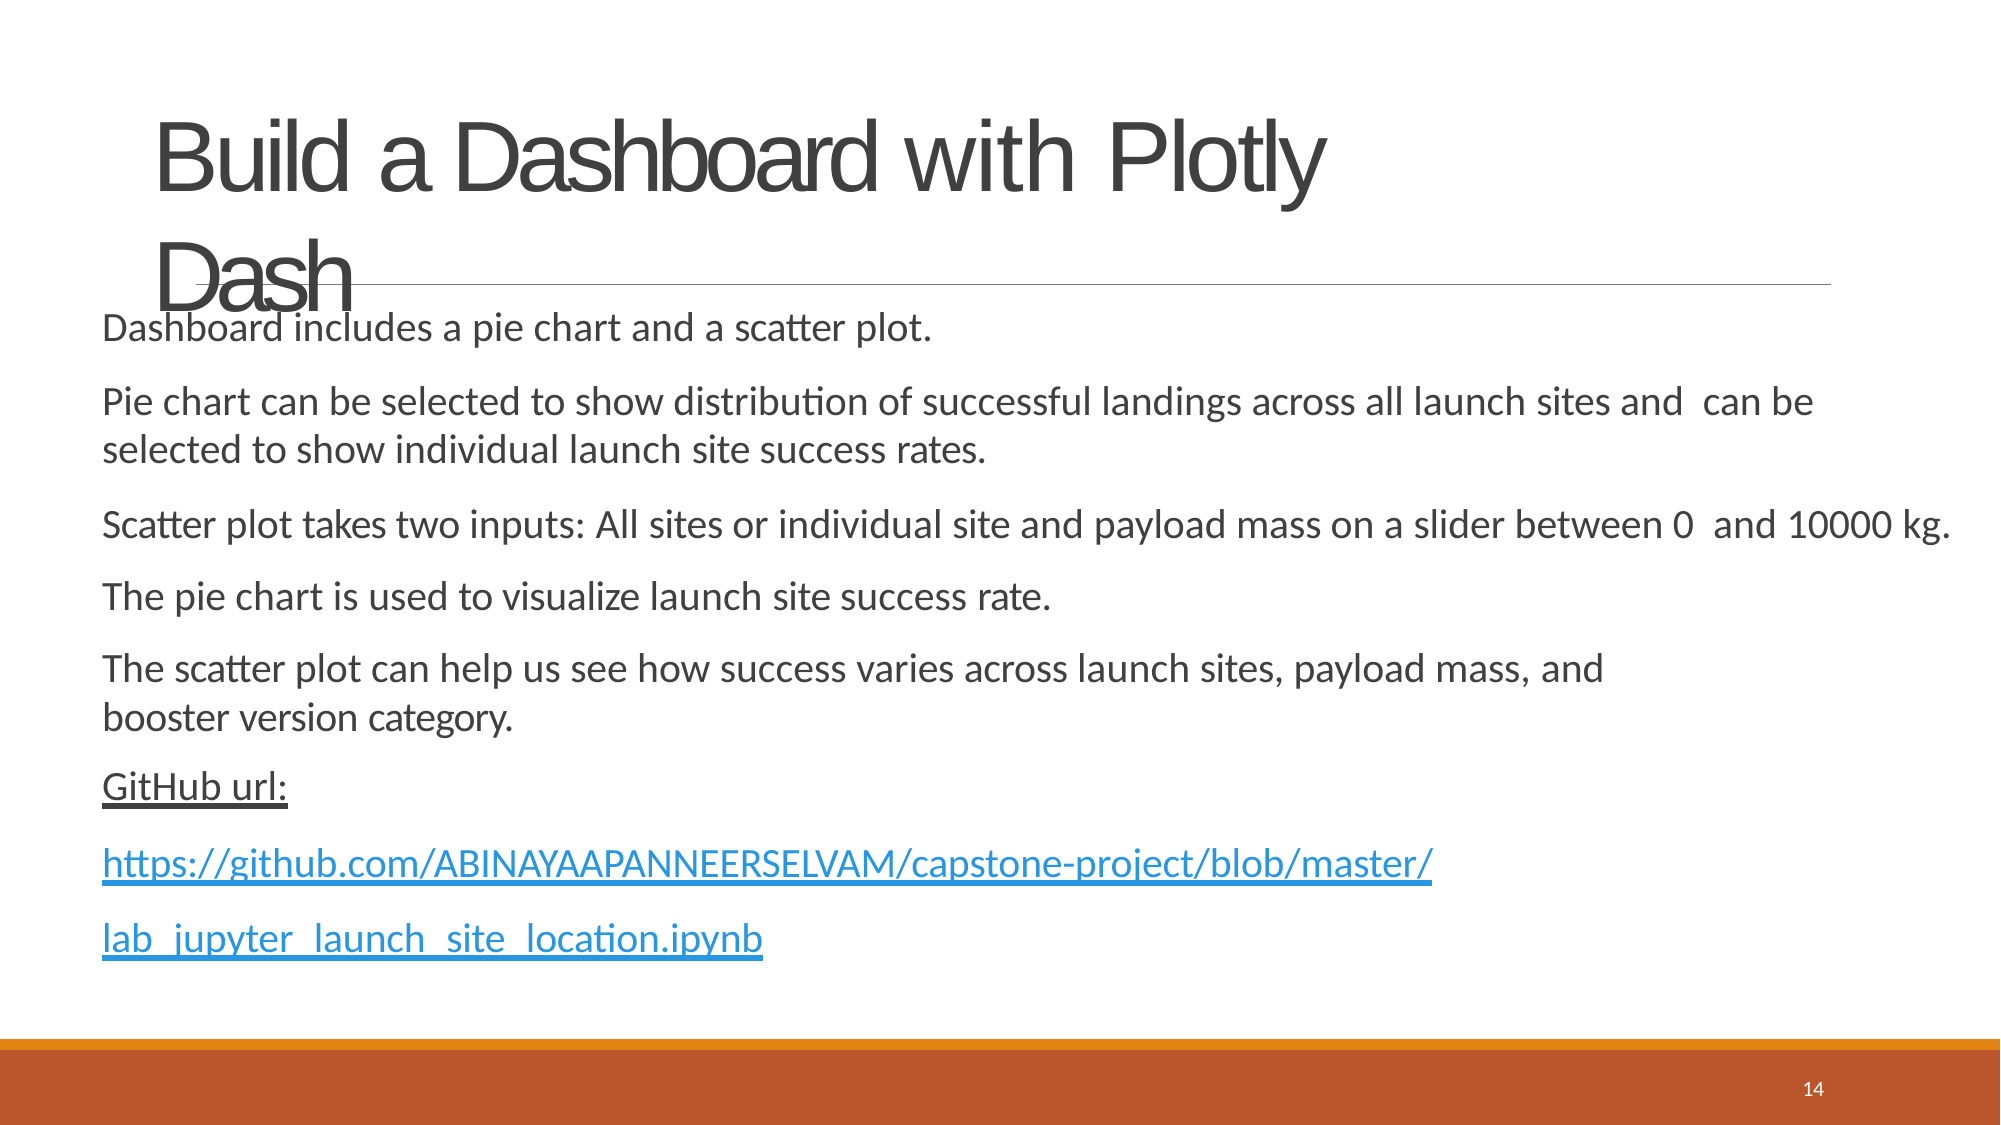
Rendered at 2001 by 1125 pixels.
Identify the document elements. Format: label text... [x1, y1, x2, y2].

text_box Dashboard includes a pie chart and a scatter plot. Pie chart can be selected to show distribution of successful landings across all launch sites and can be selected to show individual launch site success rates. Scatter plot takes two inputs: All sites or individual site and payload mass on a slider between 0 and 10000 kg. The pie chart is used to visualize launch site success rate. The scatter plot can help us see how success varies across launch sites, payload mass, and booster version category. GitHub url: https://github.com/ABINAYAAPANNEERSELVAM/capstone-project/blob/master/lab_jupyter_launch_site_location.ipynb [99, 274, 1975, 961]
slide_number 14 [1795, 1077, 1831, 1125]
title Build a Dashboard with Plotly Dash [150, 89, 1517, 274]
